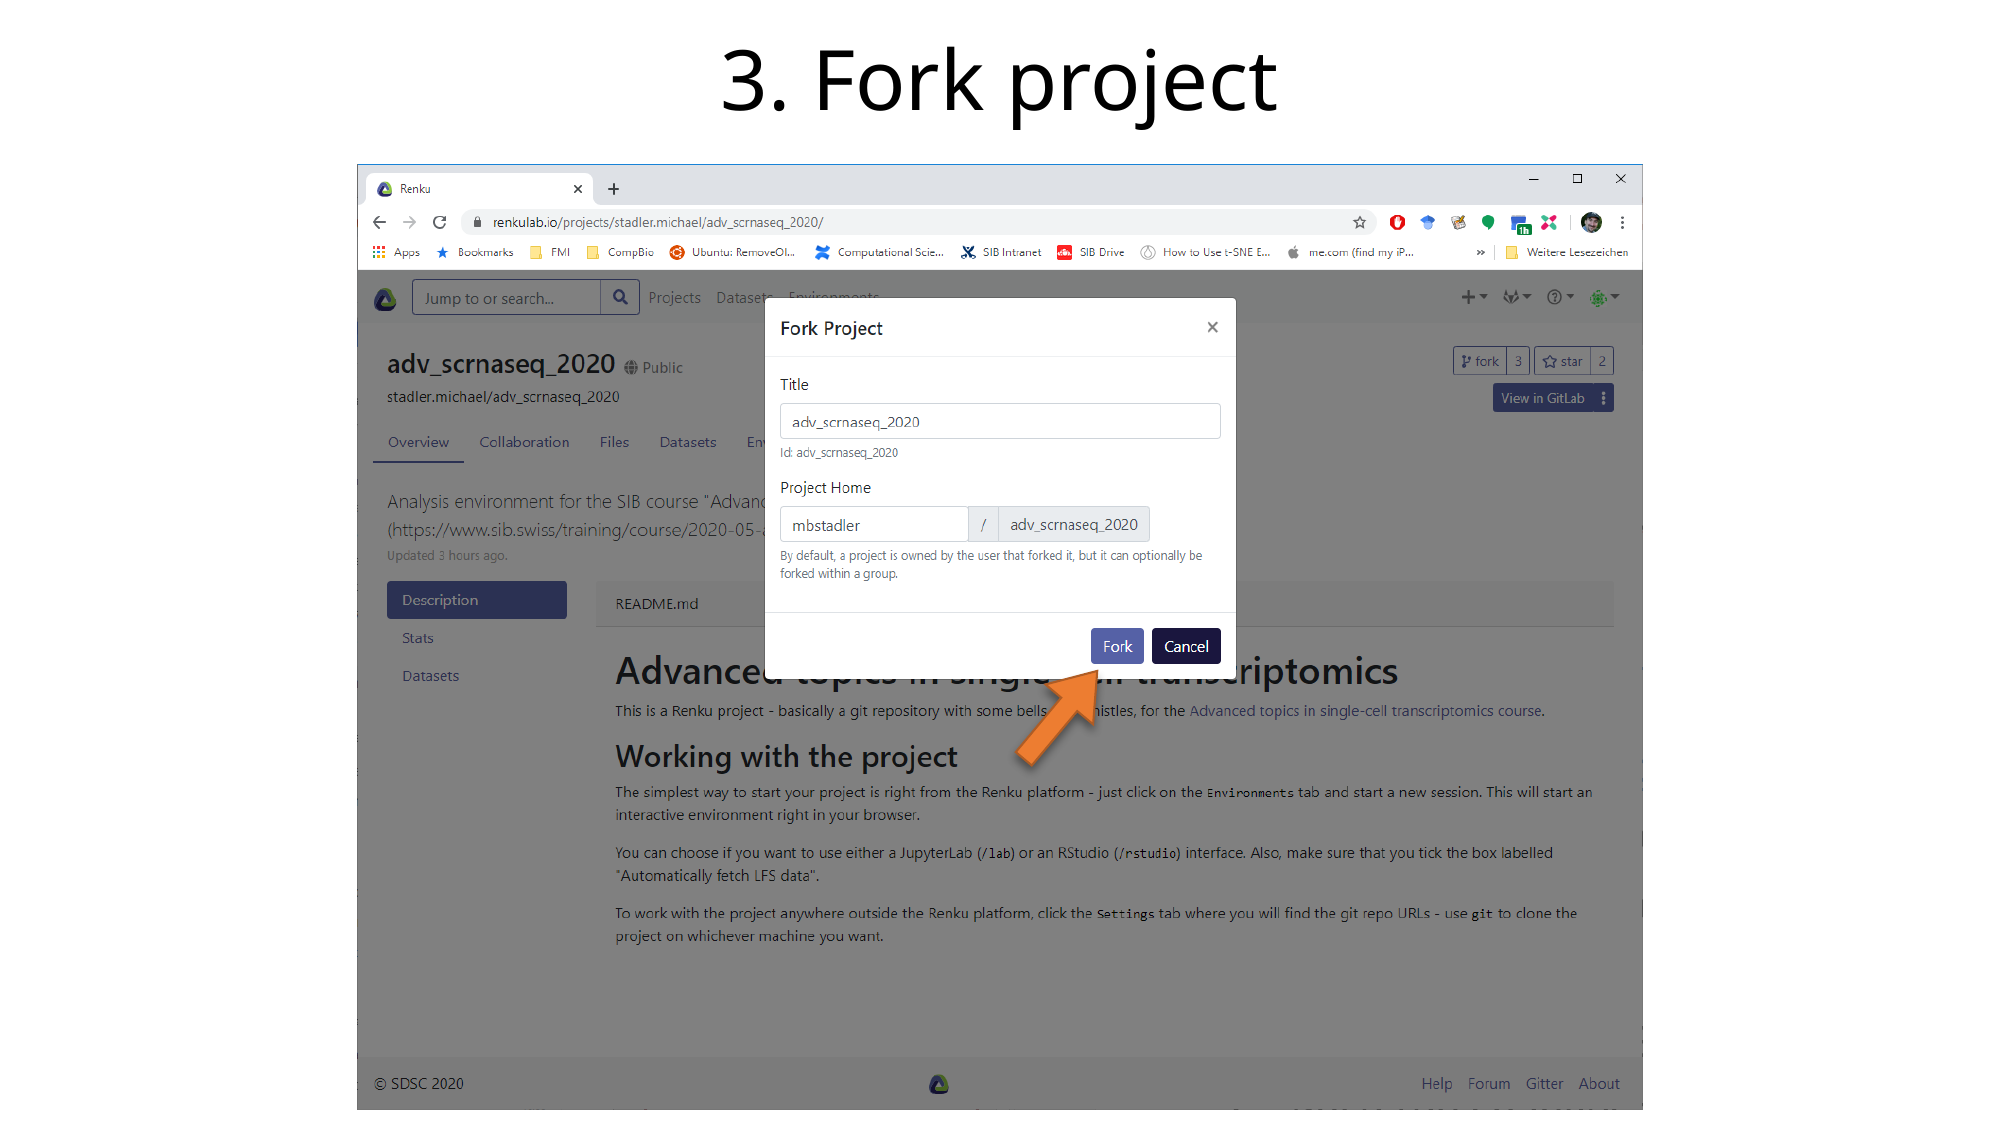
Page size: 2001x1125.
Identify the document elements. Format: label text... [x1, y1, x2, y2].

picture [357, 164, 1643, 1110]
title 3. Fork project [0, 59, 2000, 207]
